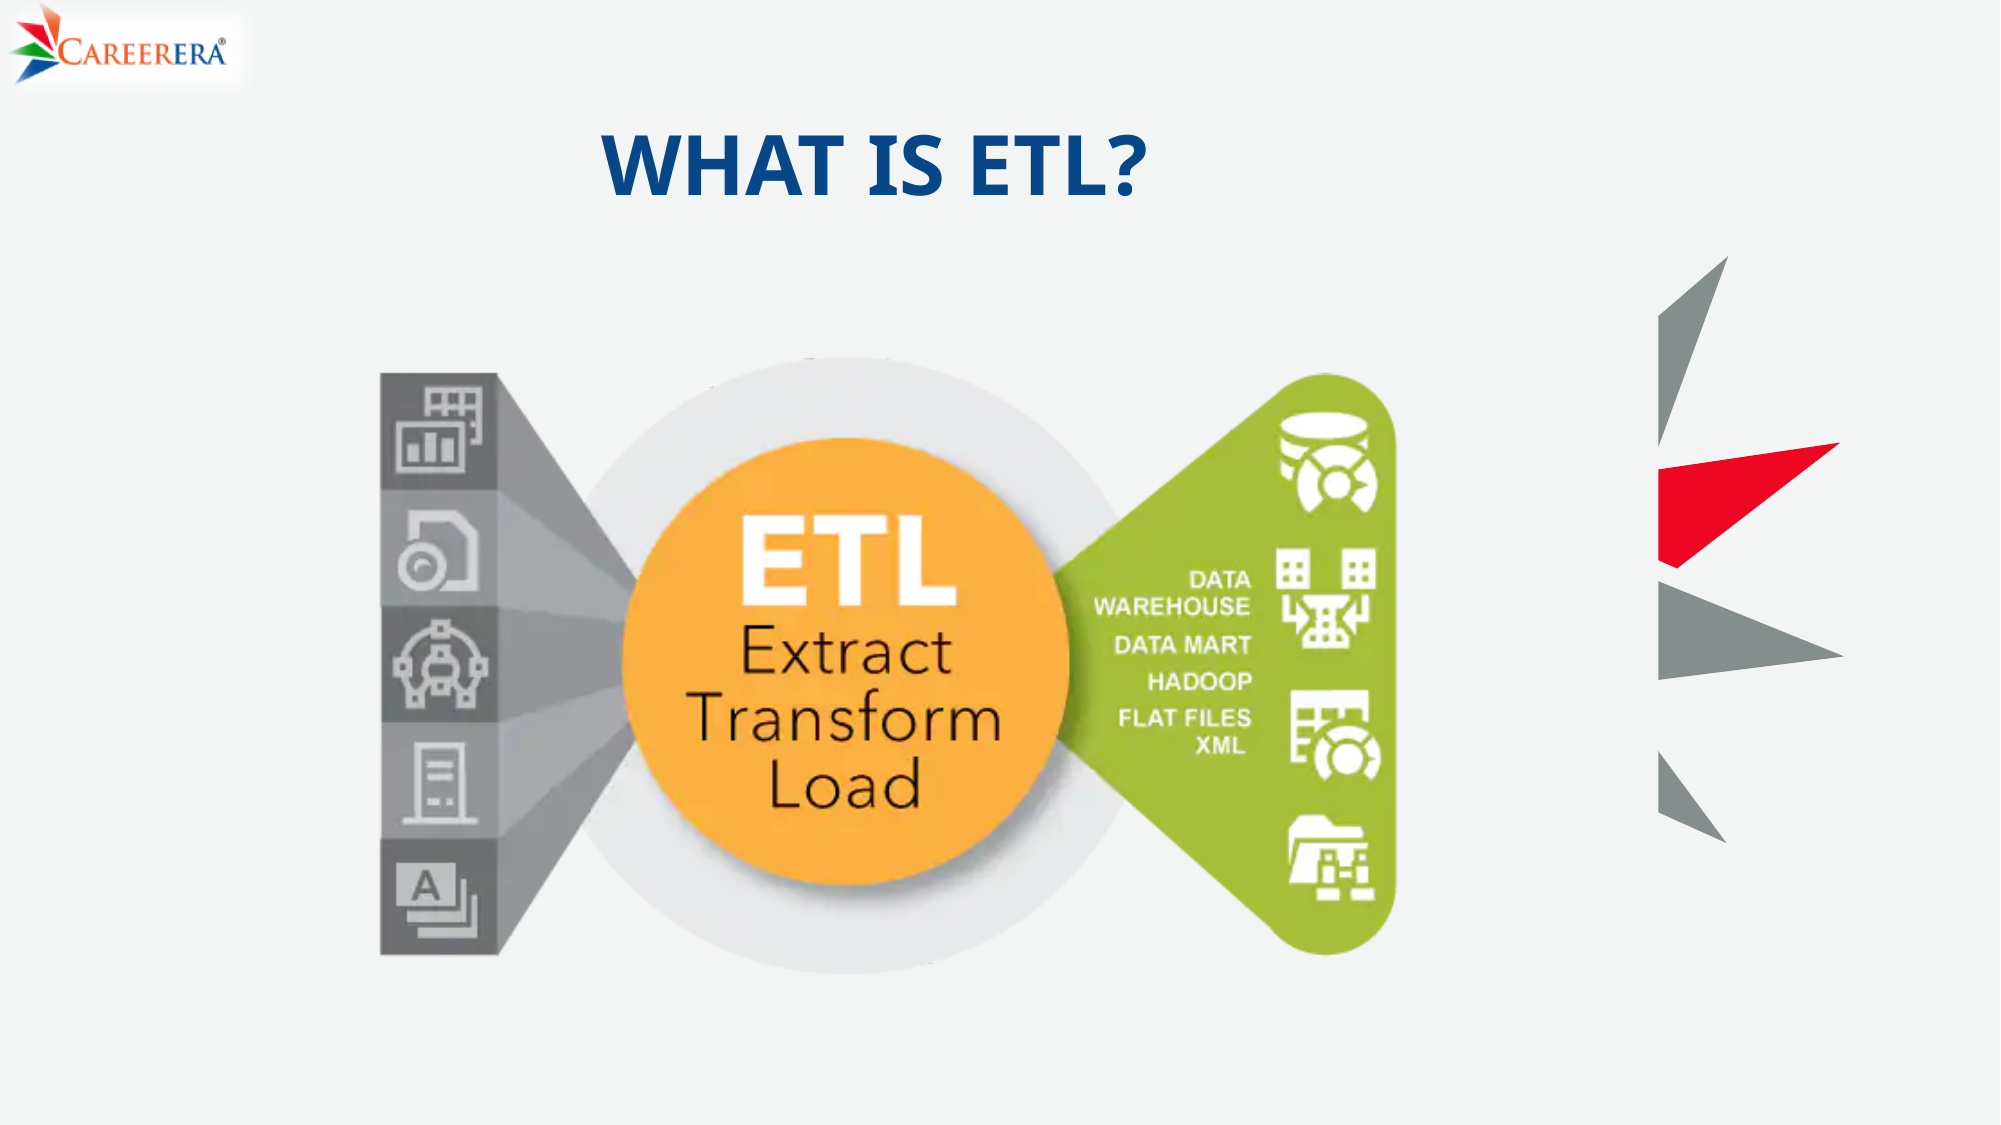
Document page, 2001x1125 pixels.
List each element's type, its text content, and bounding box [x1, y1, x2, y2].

title WHAT IS ETL? [133, 59, 1617, 278]
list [339, 316, 1419, 1018]
picture [0, 0, 262, 104]
